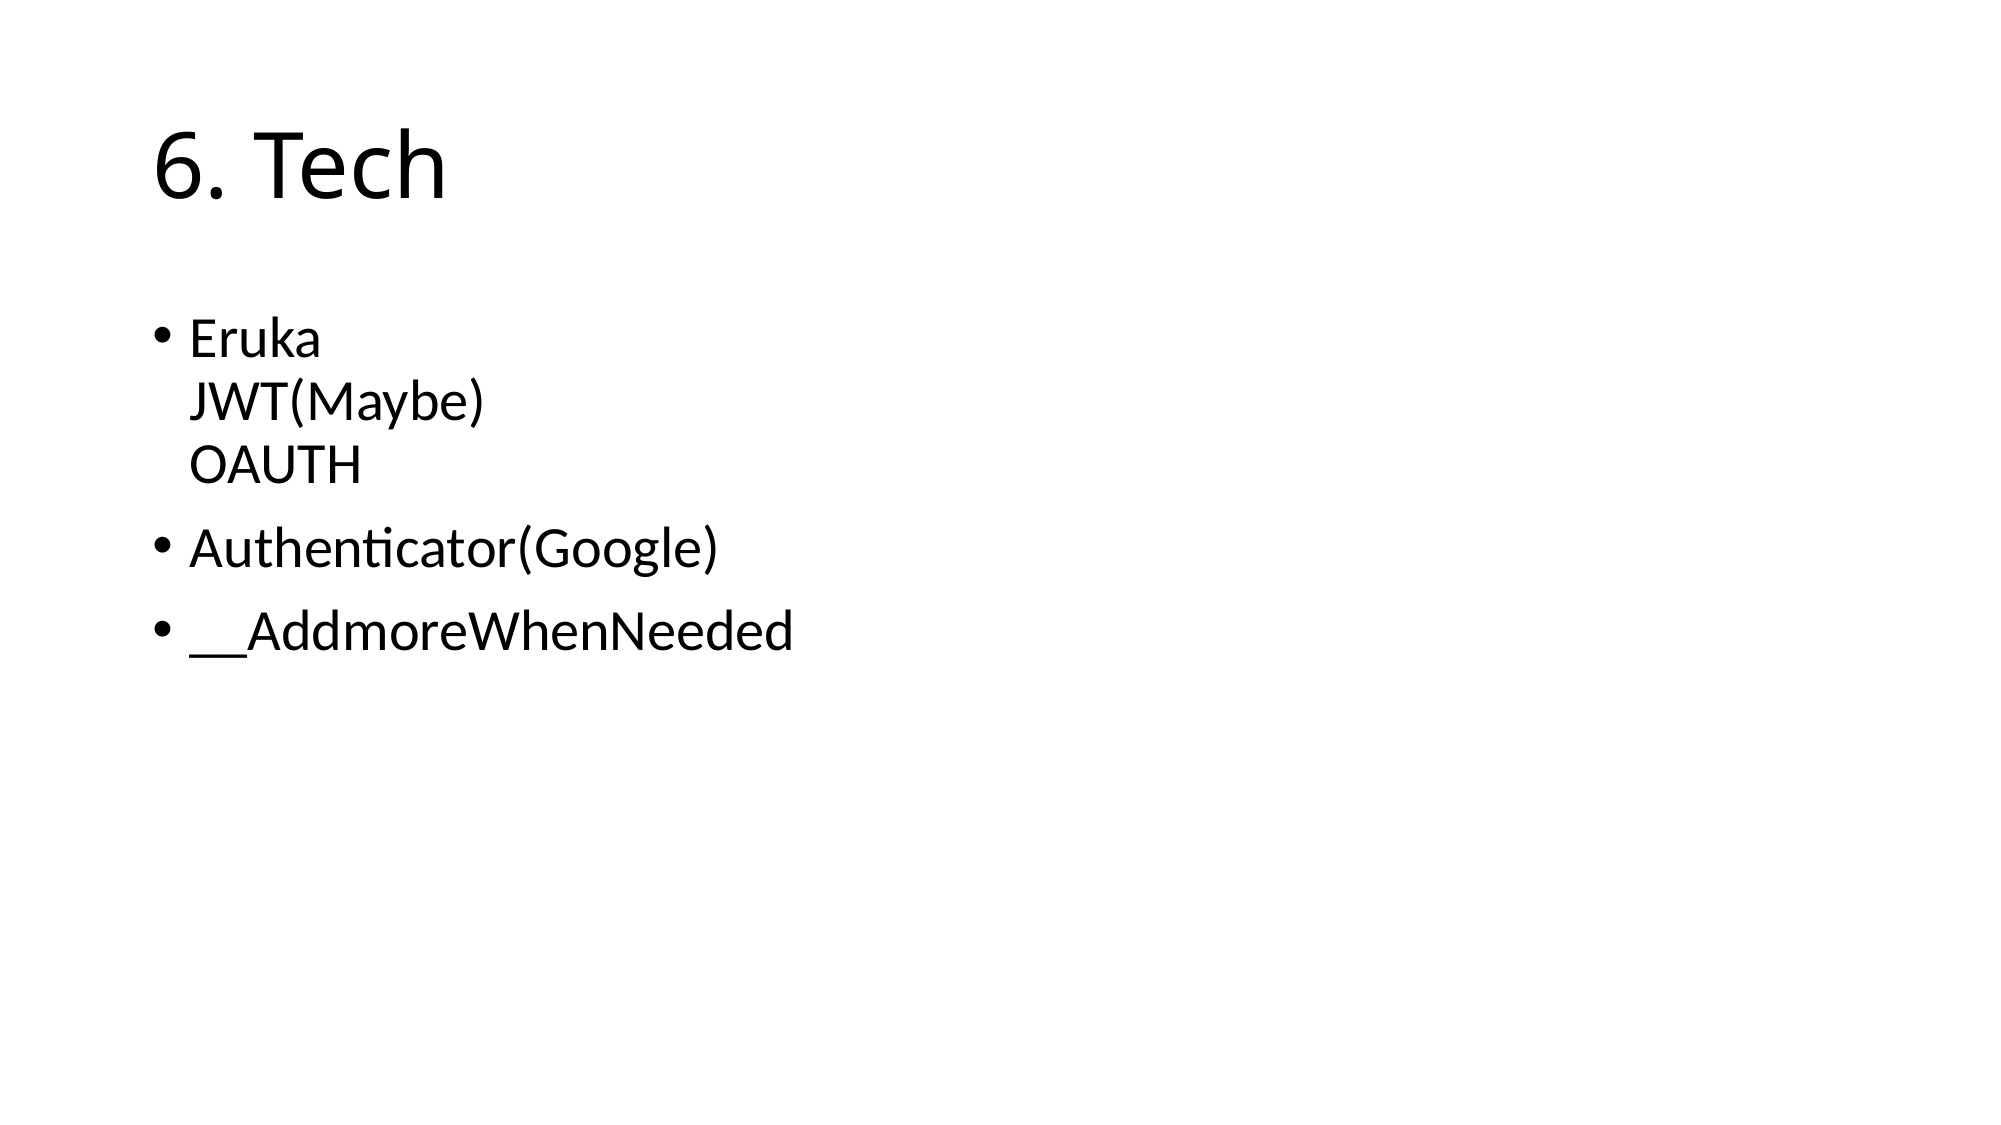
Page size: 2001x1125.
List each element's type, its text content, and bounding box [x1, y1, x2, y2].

title 6. Tech [137, 59, 1863, 278]
list Eruka JWT(Maybe) OAUTH Authenticator(Google) __AddmoreWhenNeeded [137, 299, 1863, 1014]
